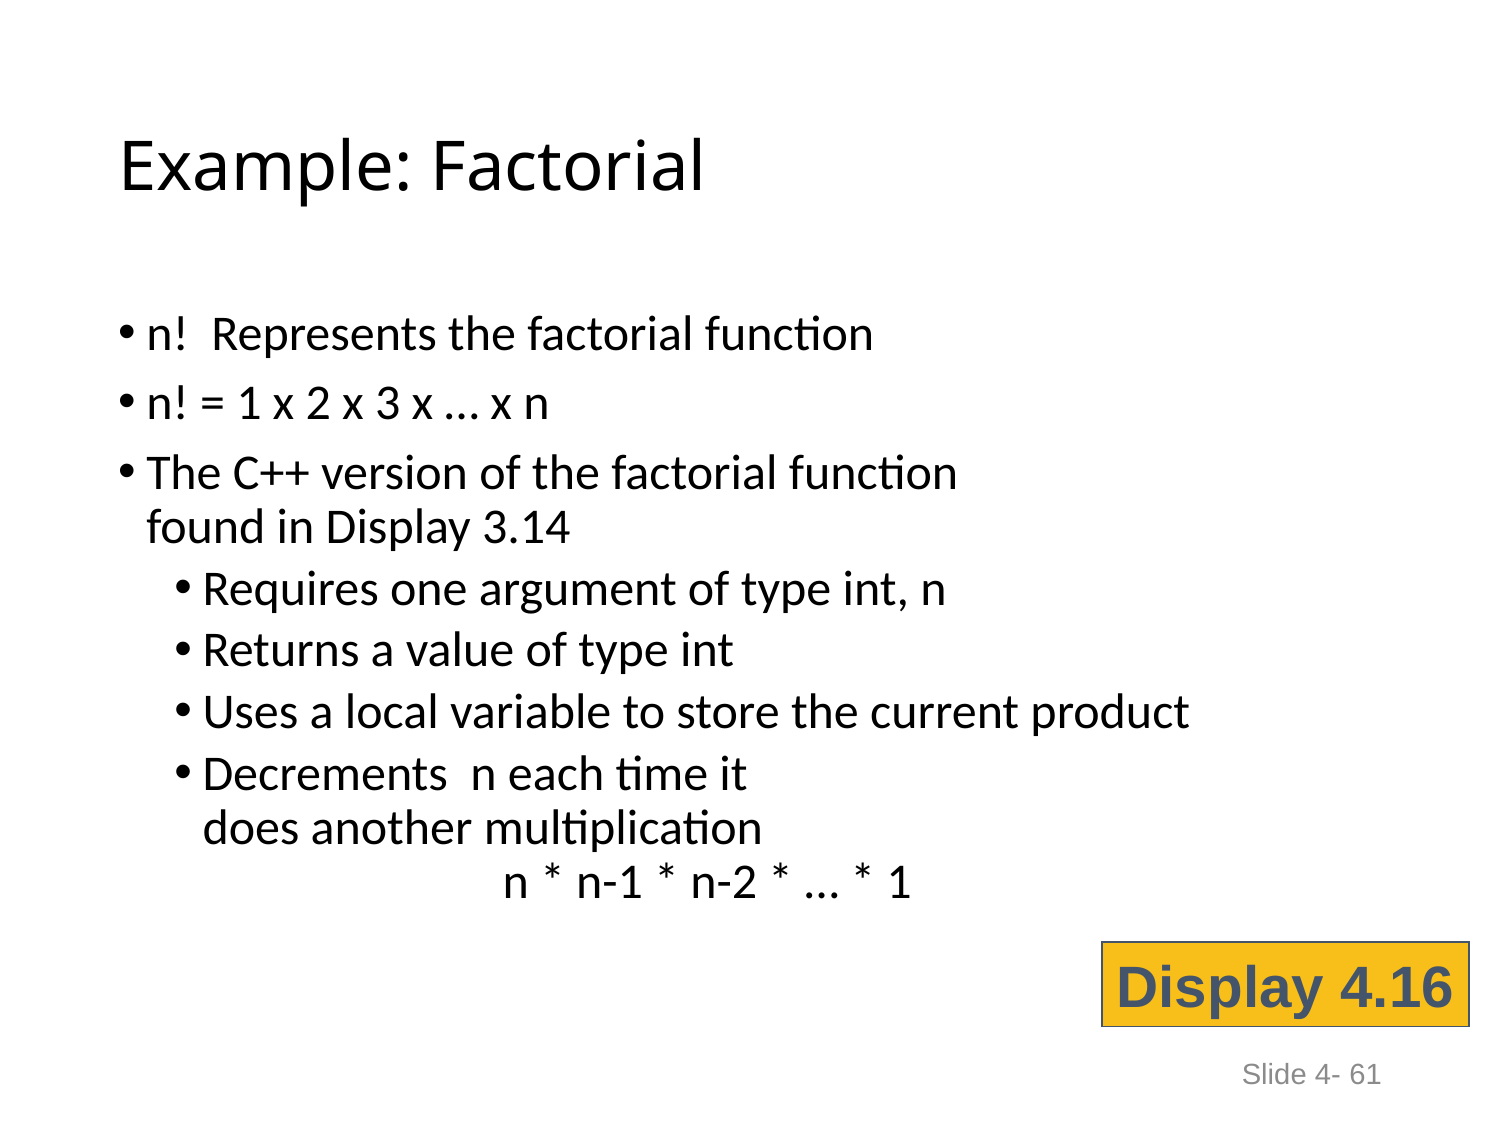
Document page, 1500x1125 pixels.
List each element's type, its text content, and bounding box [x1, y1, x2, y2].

slide_number Slide 4- 61 [1059, 1042, 1397, 1103]
text_box Display 4.16 [1101, 942, 1470, 1027]
title Example: Factorial [103, 59, 1397, 278]
list n! Represents the factorial function n! = 1 x 2 x 3 x … x n The C++ version of the factorial function found in Display 3.14 Requires one argument of type int, n Returns a value of type int Uses a local variable to store the current product Decrements n each time it does another multiplication n * n-1 * n-2 * … * 1 [103, 299, 1397, 1014]
